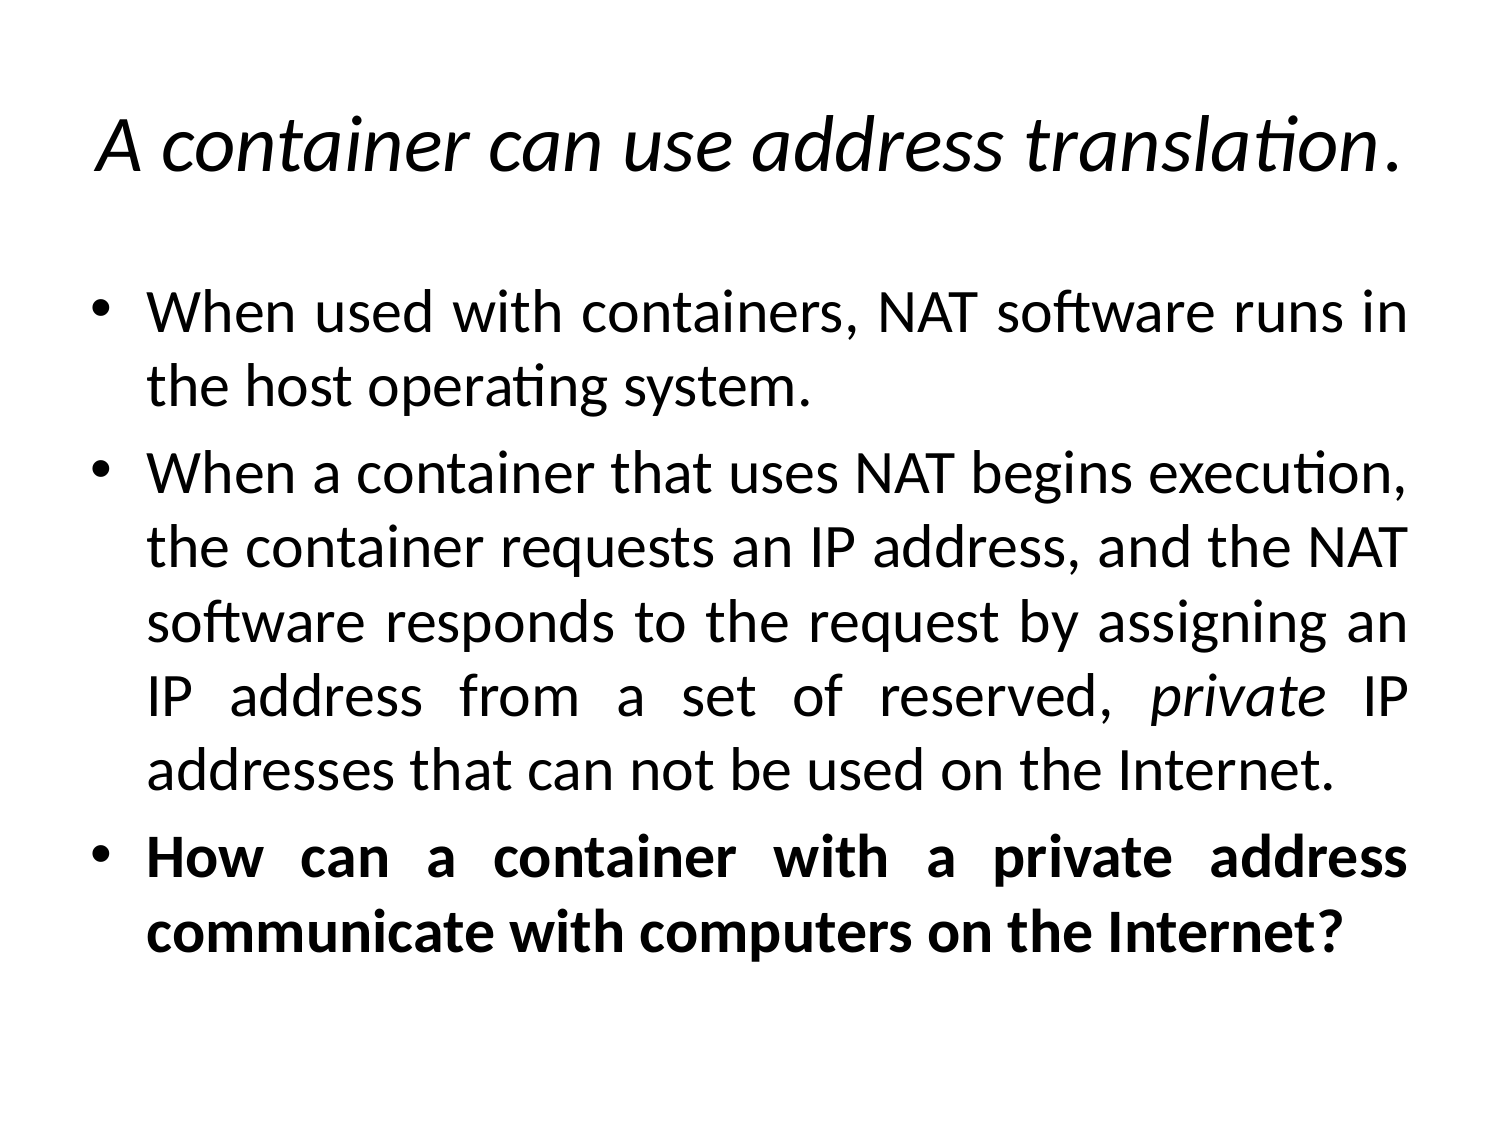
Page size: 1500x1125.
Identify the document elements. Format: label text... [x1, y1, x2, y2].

title A container can use address translation. [75, 45, 1425, 233]
list When used with containers, NAT software runs in the host operating system. When a container that uses NAT begins execution, the container requests an IP address, and the NAT software responds to the request by assigning an IP address from a set of reserved, private IP addresses that can not be used on the Internet. How can a container with a private address communicate with computers on the Internet? [75, 262, 1425, 1005]
